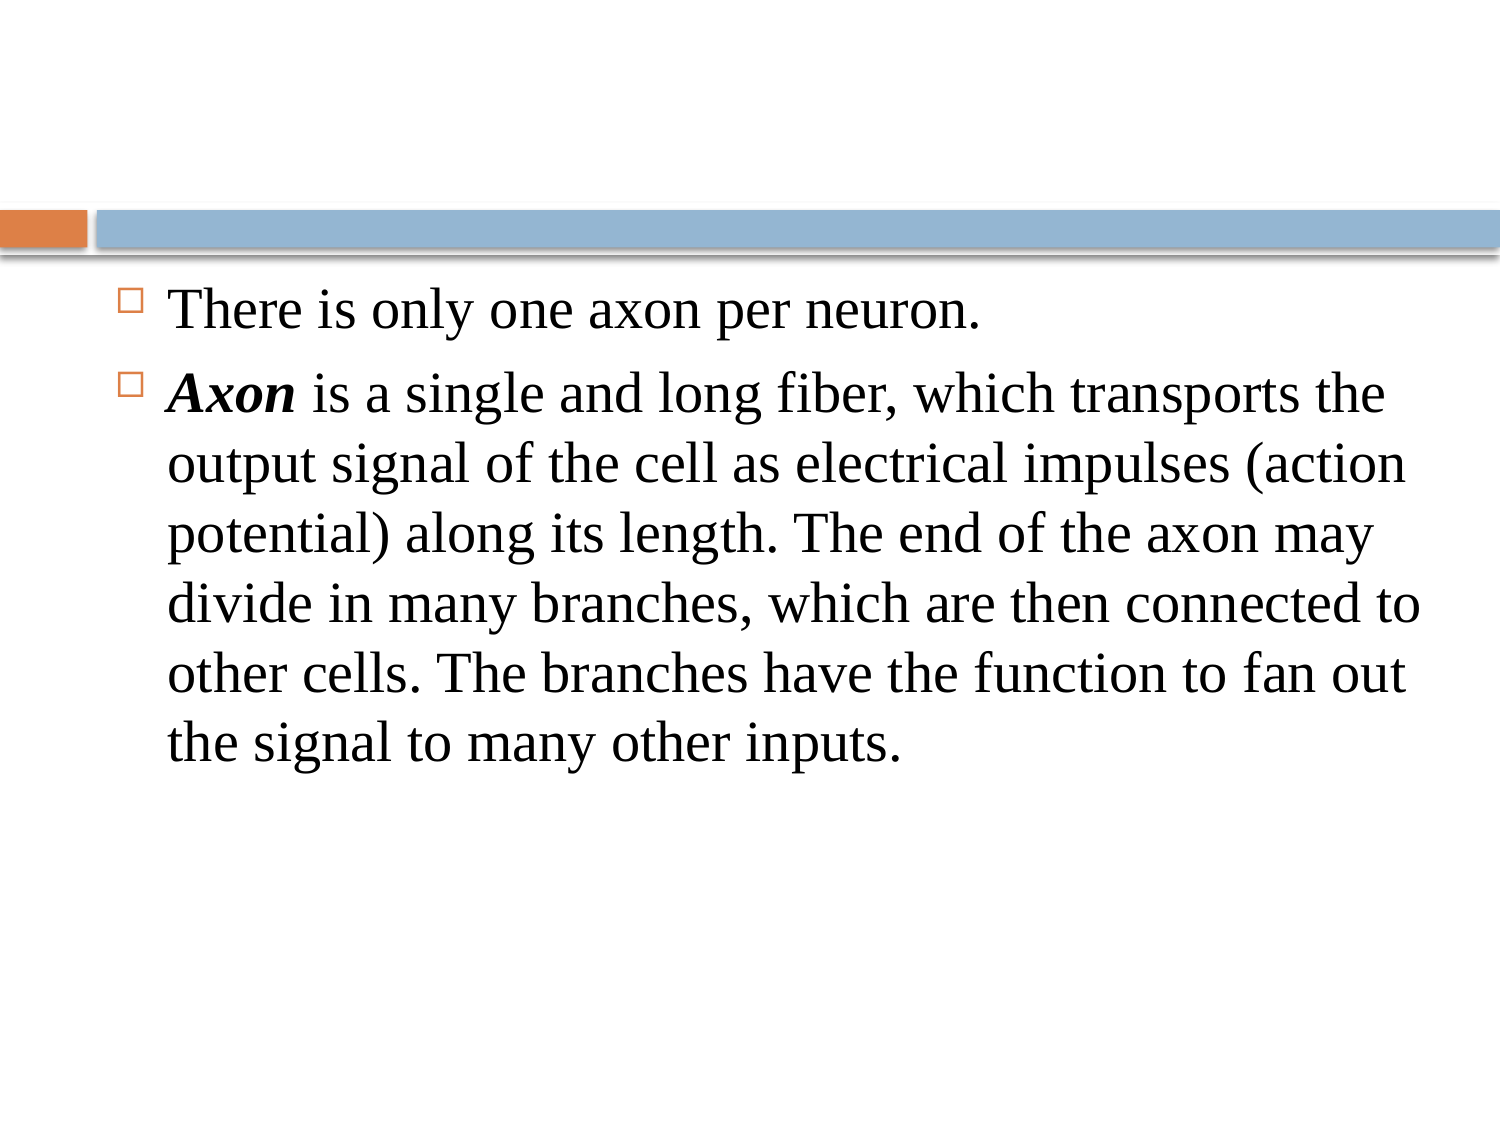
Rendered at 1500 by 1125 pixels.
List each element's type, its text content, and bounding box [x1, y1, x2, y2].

list There is only one axon per neuron. Axon is a single and long fiber, which transports the output signal of the cell as electrical impulses (action potential) along its length. The end of the axon may divide in many branches, which are then connected to other cells. The branches have the function to fan out the signal to many other inputs. [100, 262, 1438, 1000]
